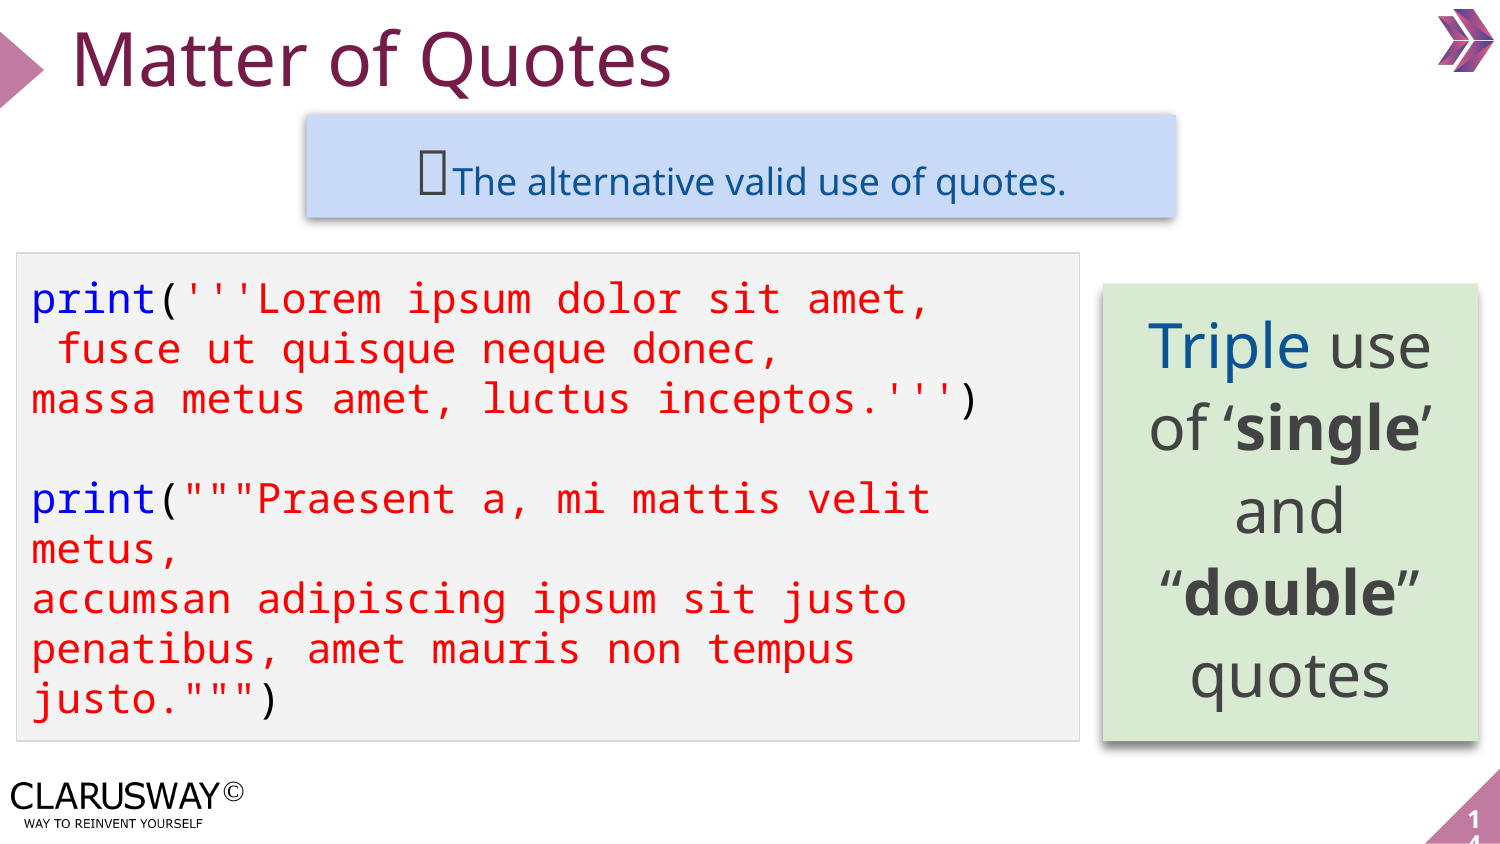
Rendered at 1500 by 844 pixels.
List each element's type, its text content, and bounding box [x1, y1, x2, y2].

subtitle 💡The alternative valid use of quotes. [306, 114, 1176, 218]
text_box Matter of Quotes [70, 28, 1405, 132]
picture [1438, 9, 1494, 72]
text_box Triple use of ‘single’ and “double” quotes [1103, 283, 1479, 742]
text_box print('''Lorem ipsum dolor sit amet, fusce ut quisque neque donec, massa metus amet, luctus inceptos.''') print("""Praesent a, mi mattis velit metus, accumsan adipiscing ipsum sit justo penatibus, amet mauris non tempus justo.""") [16, 253, 1080, 742]
picture [11, 782, 220, 828]
slide_number ‹#› [1467, 804, 1494, 838]
